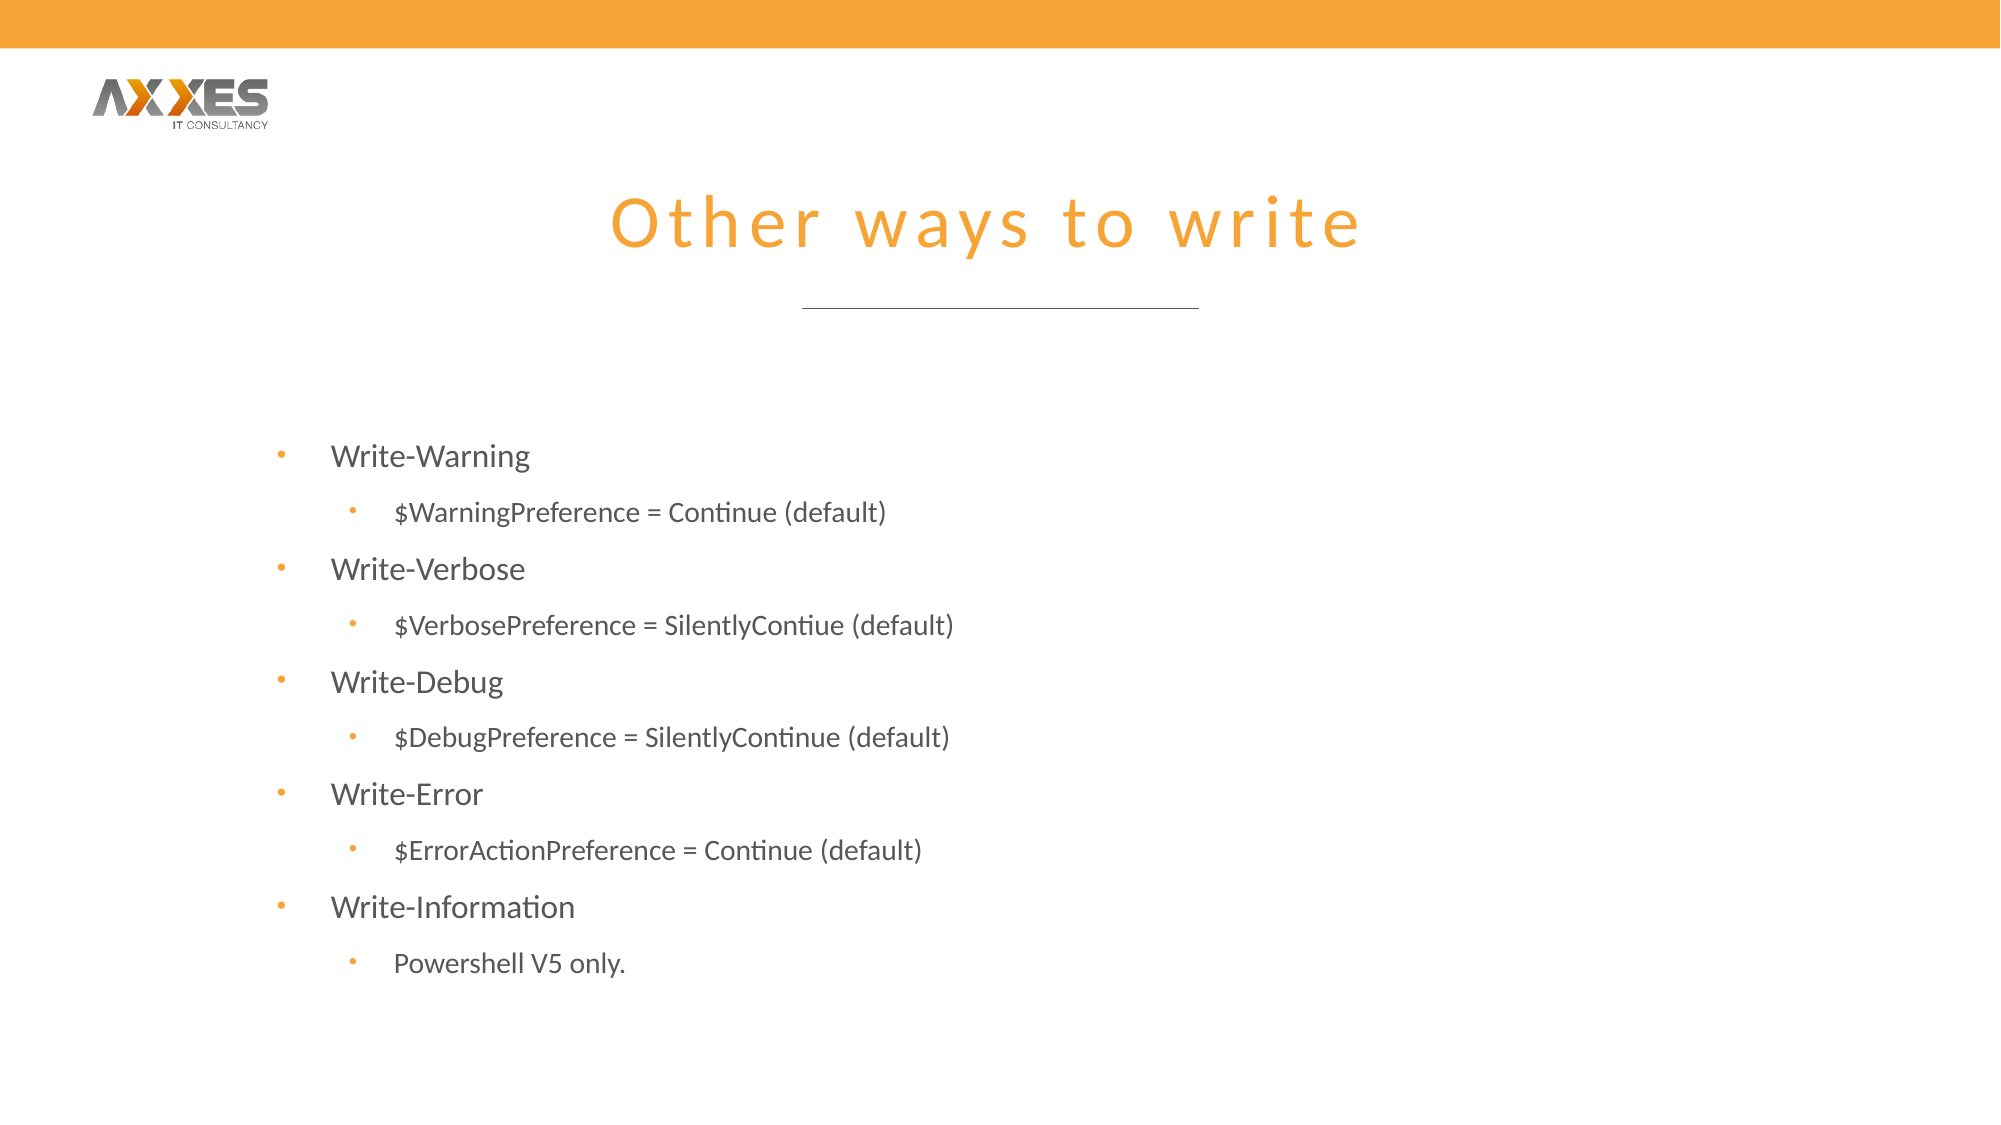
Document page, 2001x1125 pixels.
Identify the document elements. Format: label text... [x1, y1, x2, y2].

title Other ways to write [267, 159, 1705, 276]
list Write-Warning $WarningPreference = Continue (default) Write-Verbose $VerbosePreference = SilentlyContiue (default) Write-Debug $DebugPreference = SilentlyContinue (default) Write-Error $ErrorActionPreference = Continue (default) Write-Information Powershell V5 only. [261, 427, 1710, 988]
picture [92, 79, 268, 129]
